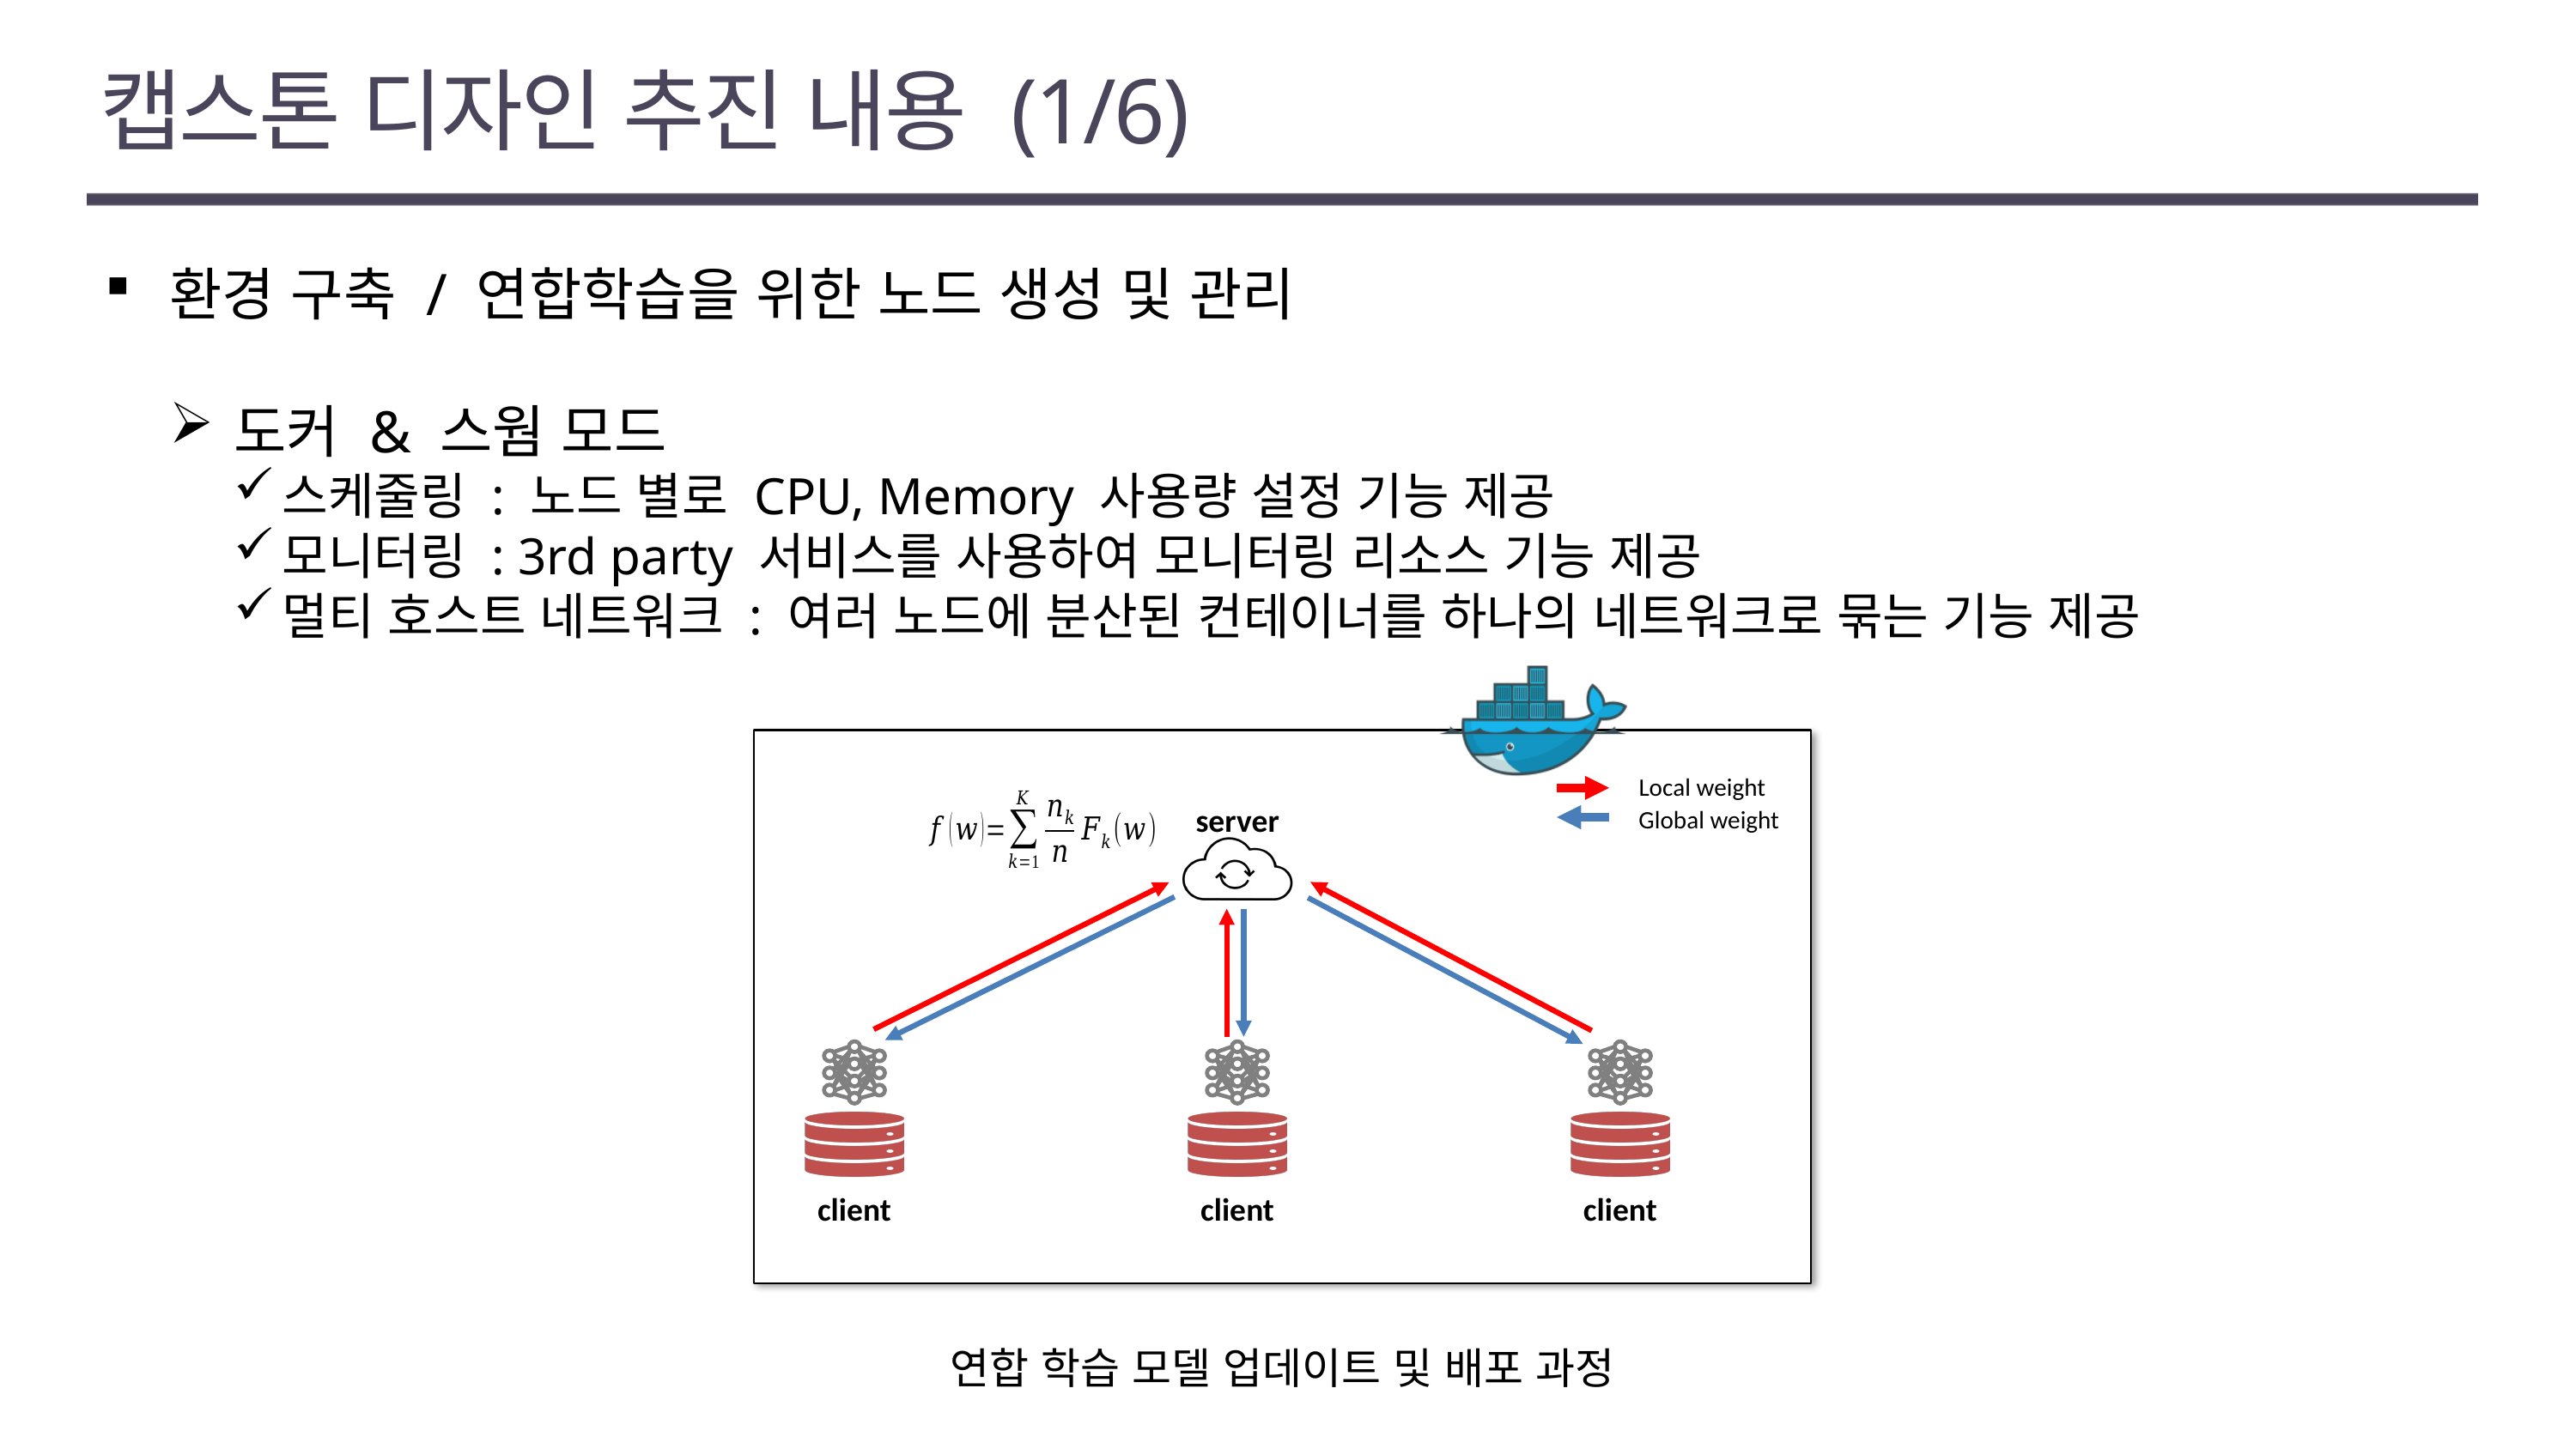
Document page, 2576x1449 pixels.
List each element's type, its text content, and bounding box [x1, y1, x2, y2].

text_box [753, 617, 1812, 1401]
text_box 환경 구축 / 연합학습을 위한 노드 생성 및 관리 도커 & 스웜 모드 스케줄링 : 노드 별로 CPU, Memory 사용량 설정 기능 제공 모니터링 : 3rd party 서비스를 사용하여 모니터링 리소스 기능 제공 멀티 호스트 네트워크 : 여러 노드에 분산된 컨테이너를 하나의 네트워크로 묶는 기능 제공 [92, 252, 2484, 652]
text_box 캡스톤 디자인 추진 내용 (1/6) [87, 48, 1853, 168]
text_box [87, 176, 2479, 223]
